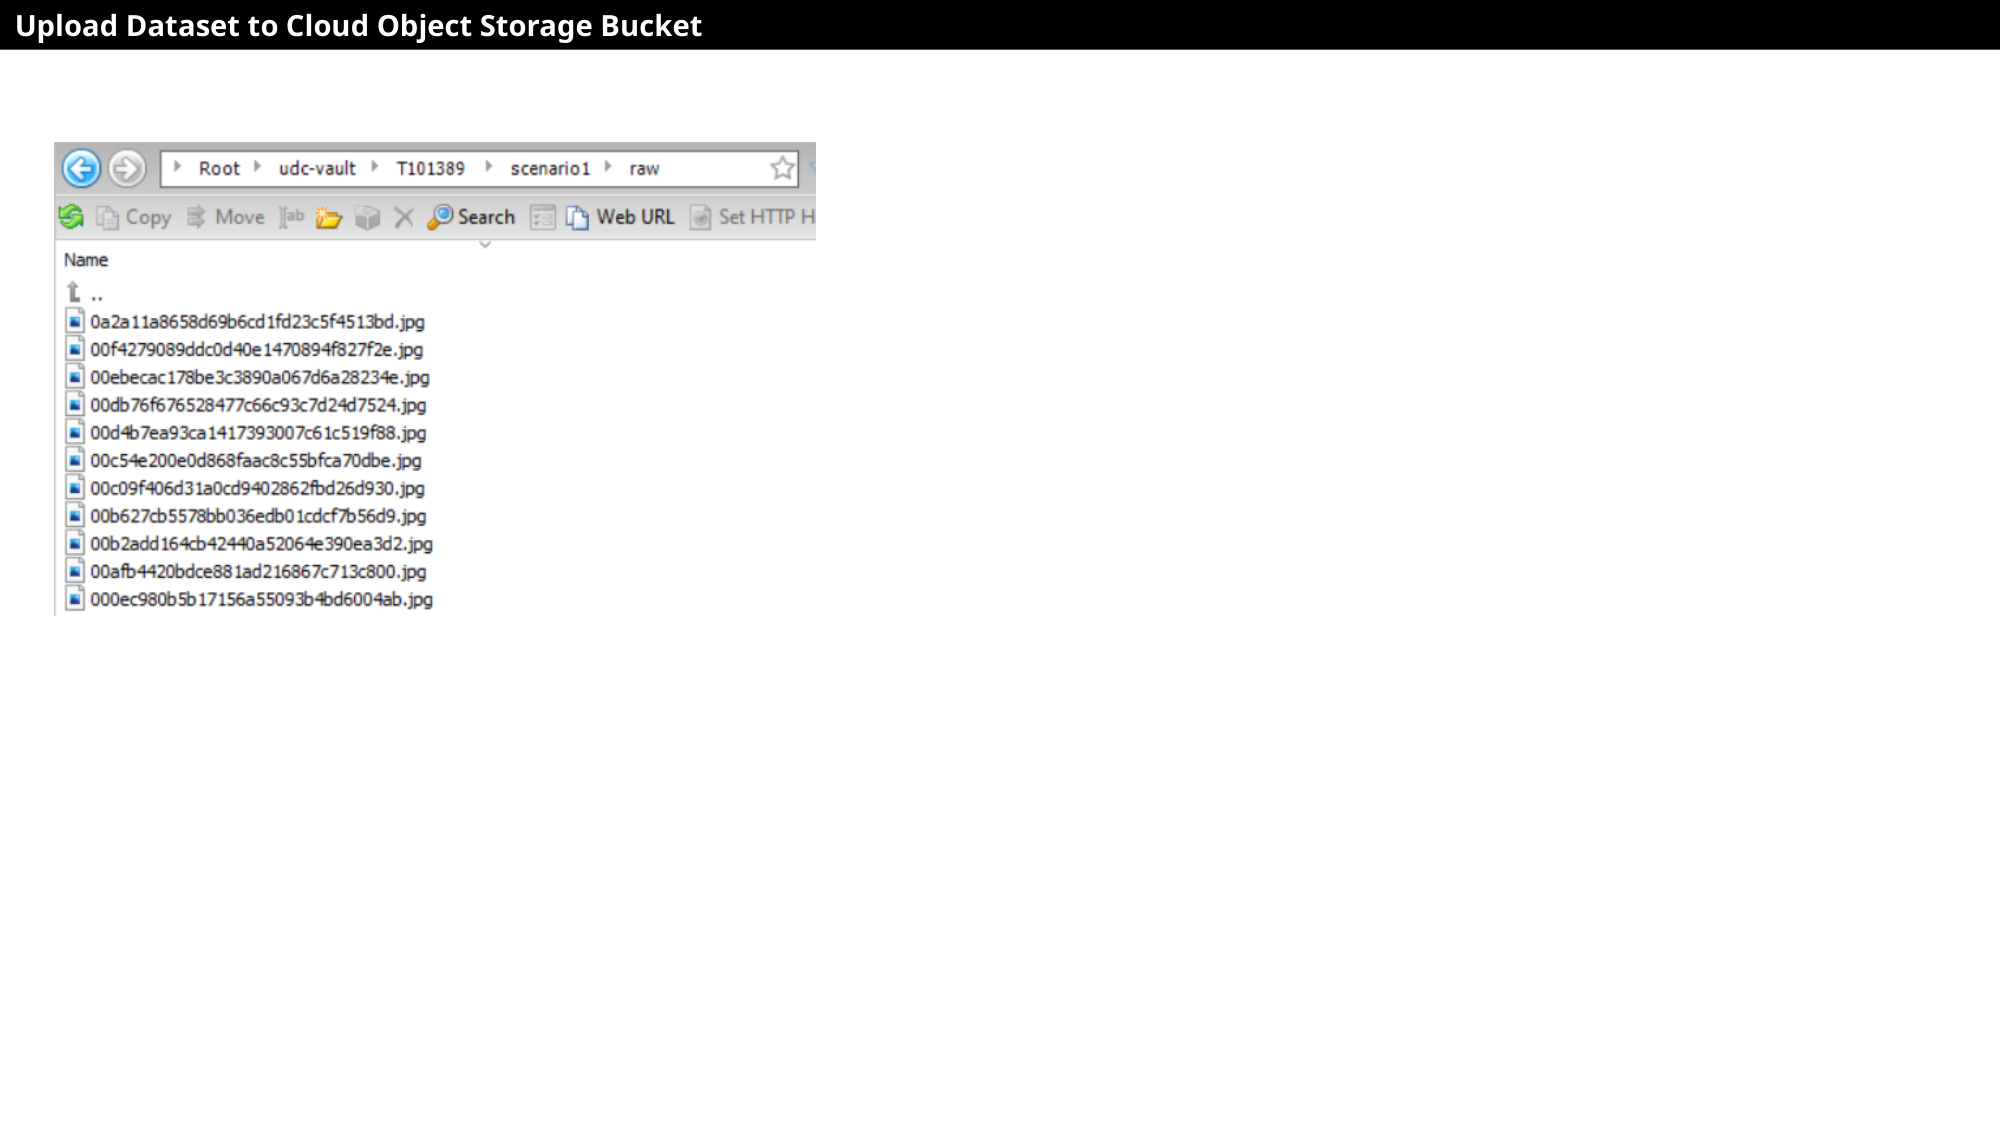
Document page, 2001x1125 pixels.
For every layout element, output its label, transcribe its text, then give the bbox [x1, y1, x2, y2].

picture [54, 142, 816, 616]
text_box Upload Dataset to Cloud Object Storage Bucket [0, 0, 2000, 50]
